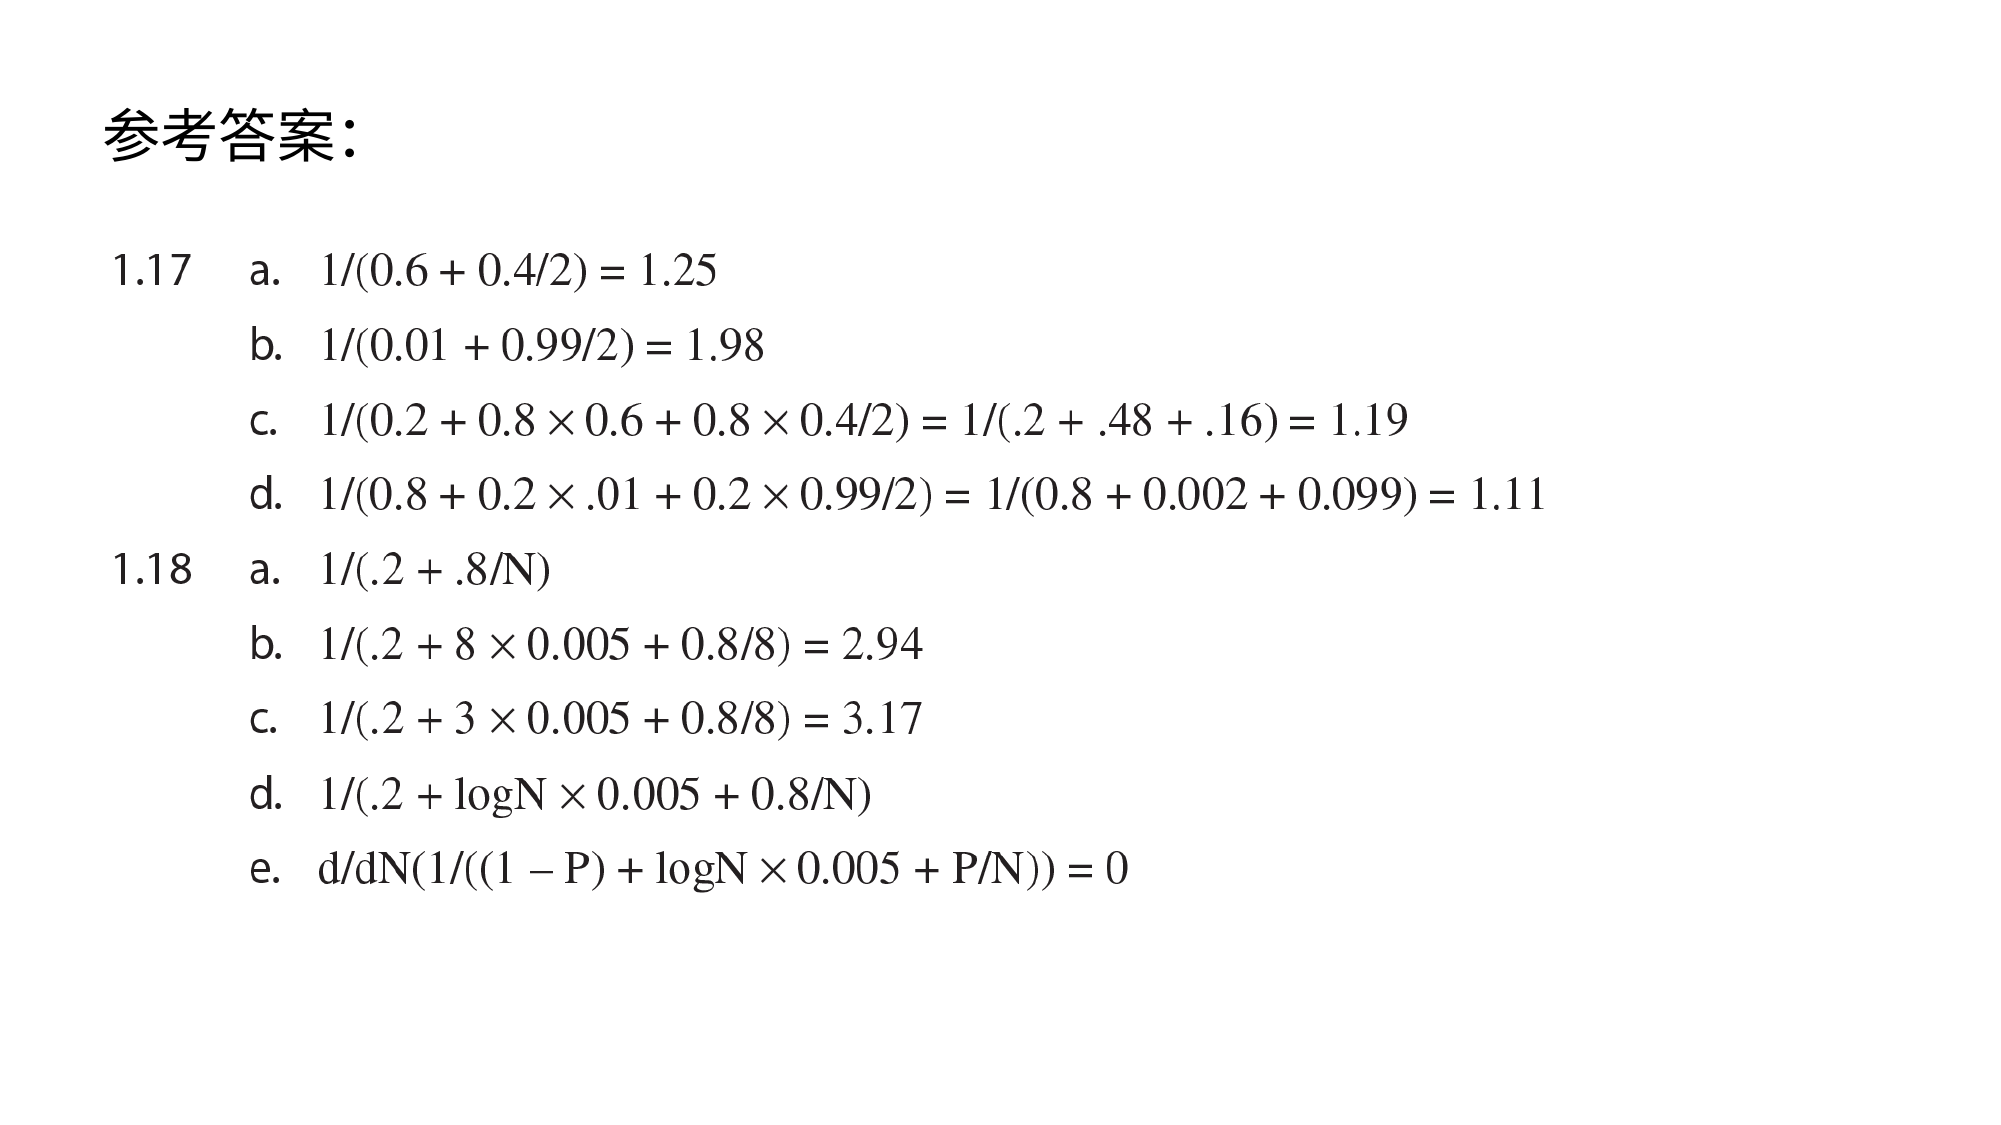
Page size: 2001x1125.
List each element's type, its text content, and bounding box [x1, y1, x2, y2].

text_box 参考答案： [87, 92, 545, 177]
picture [75, 220, 1641, 930]
